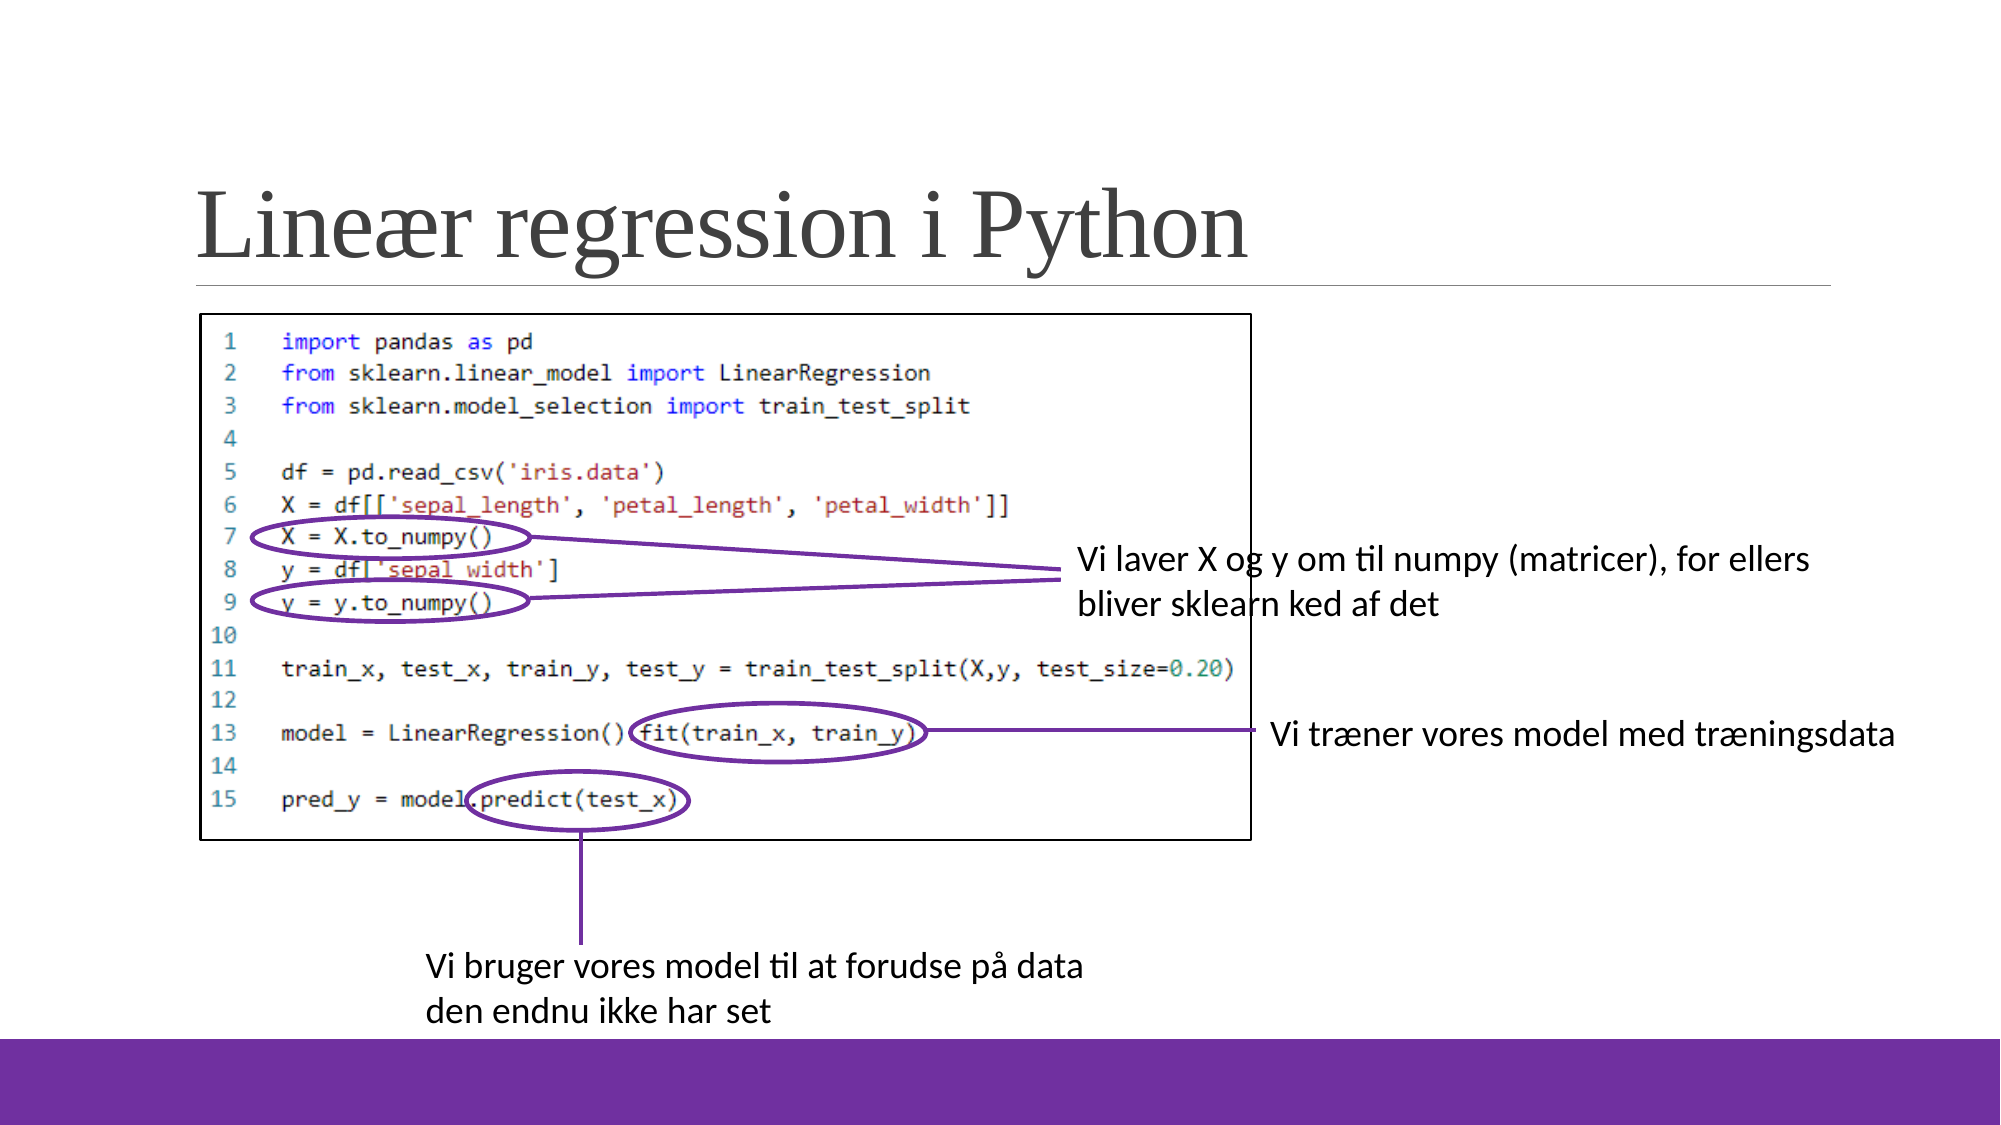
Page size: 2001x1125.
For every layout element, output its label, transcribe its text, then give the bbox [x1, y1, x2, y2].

text_box [512, 826, 643, 832]
text_box Vi laver X og y om til numpy (matricer), for ellers bliver sklearn ked af det [1249, 526, 1918, 632]
picture [208, 327, 1242, 818]
text_box Vi bruger vores model til at forudse på data den endnu ikke har set [410, 933, 1410, 1039]
text_box [199, 313, 1252, 841]
text_box Vi træner vores model med træningsdata [1255, 701, 1931, 762]
title Lineær regression i Python [180, 47, 1830, 285]
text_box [527, 536, 1062, 570]
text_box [529, 579, 1062, 599]
